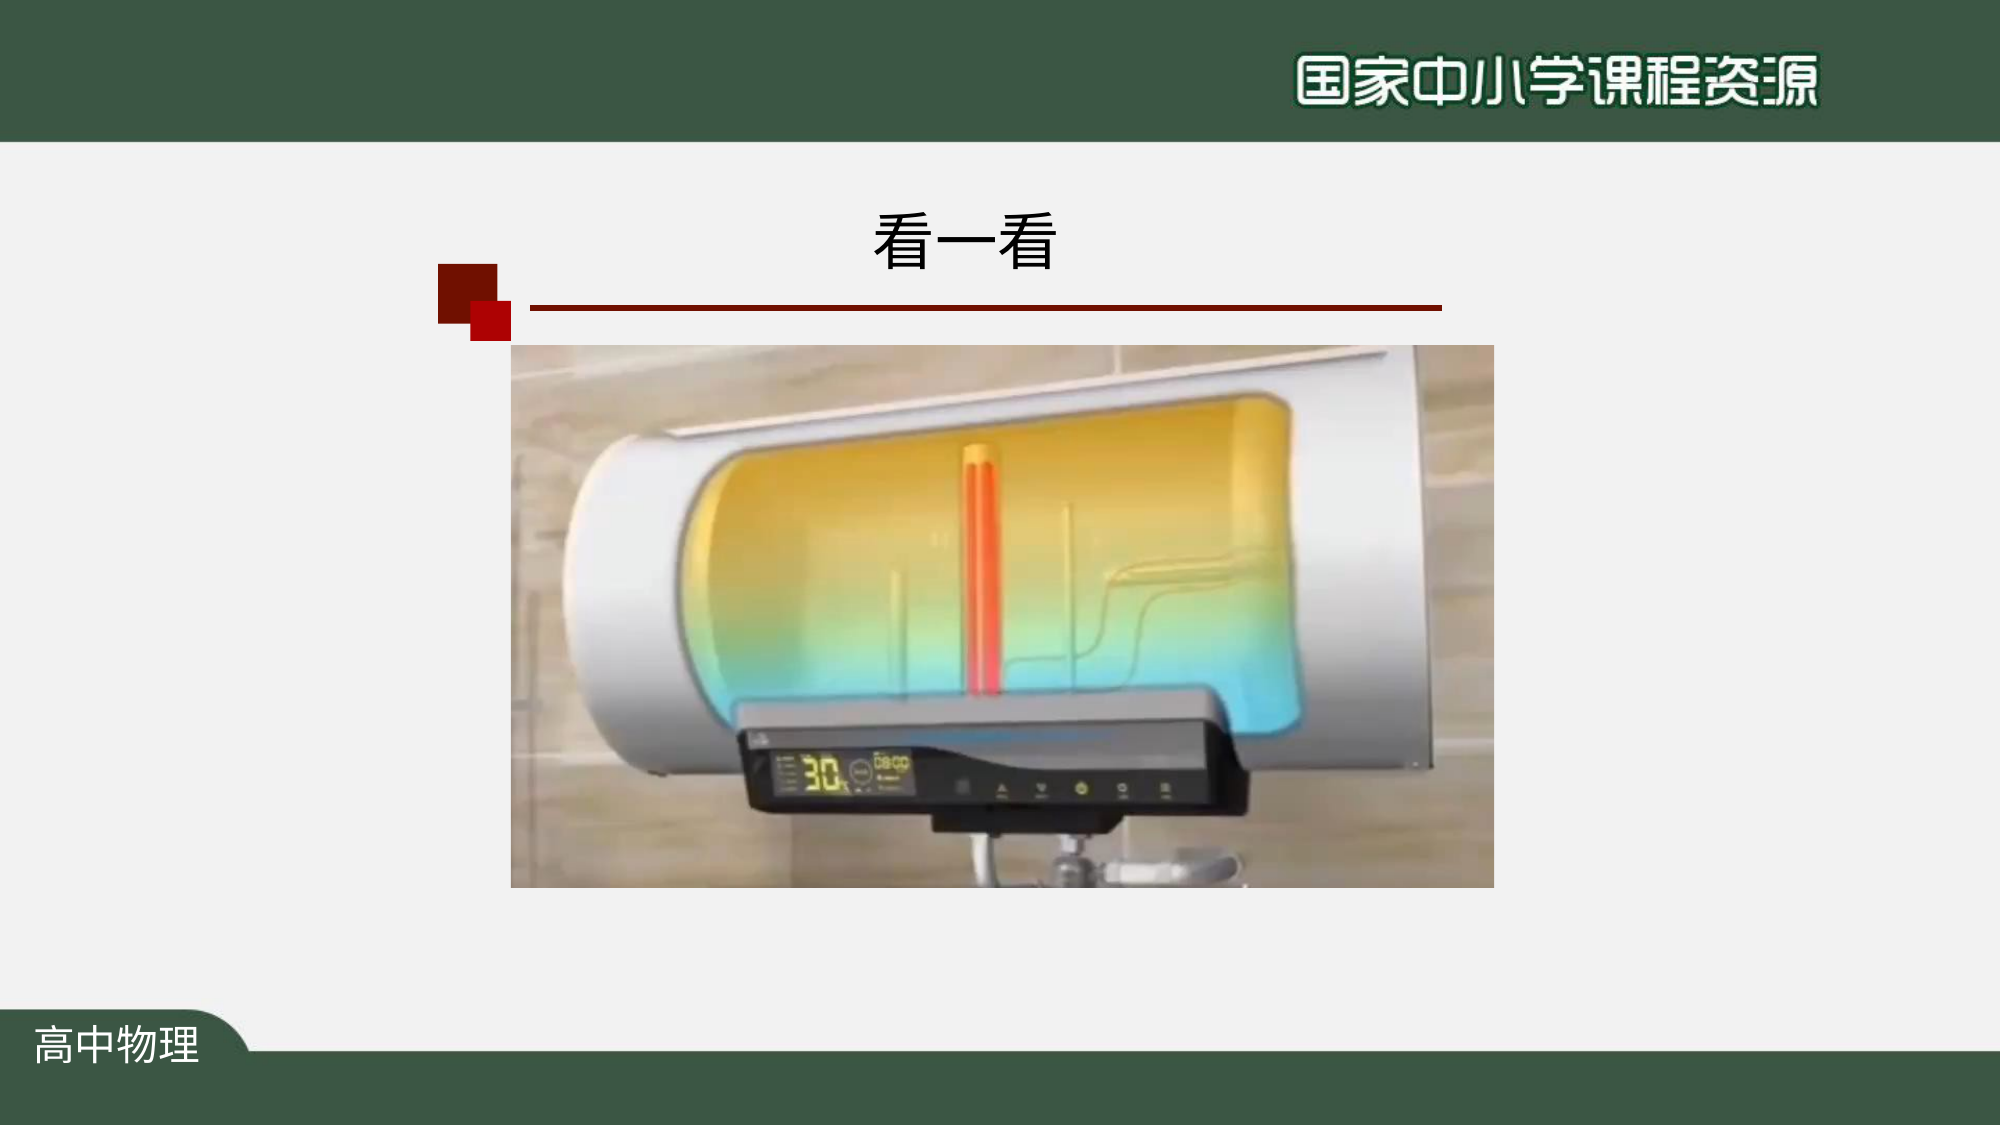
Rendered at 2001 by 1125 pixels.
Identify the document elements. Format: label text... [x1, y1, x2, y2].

text_box [510, 345, 1495, 888]
text_box [470, 300, 511, 341]
picture [0, 0, 2000, 1125]
text_box [438, 263, 498, 324]
footer 高中物理 [31, 1013, 202, 1125]
text_box 看一看 [870, 199, 1063, 277]
